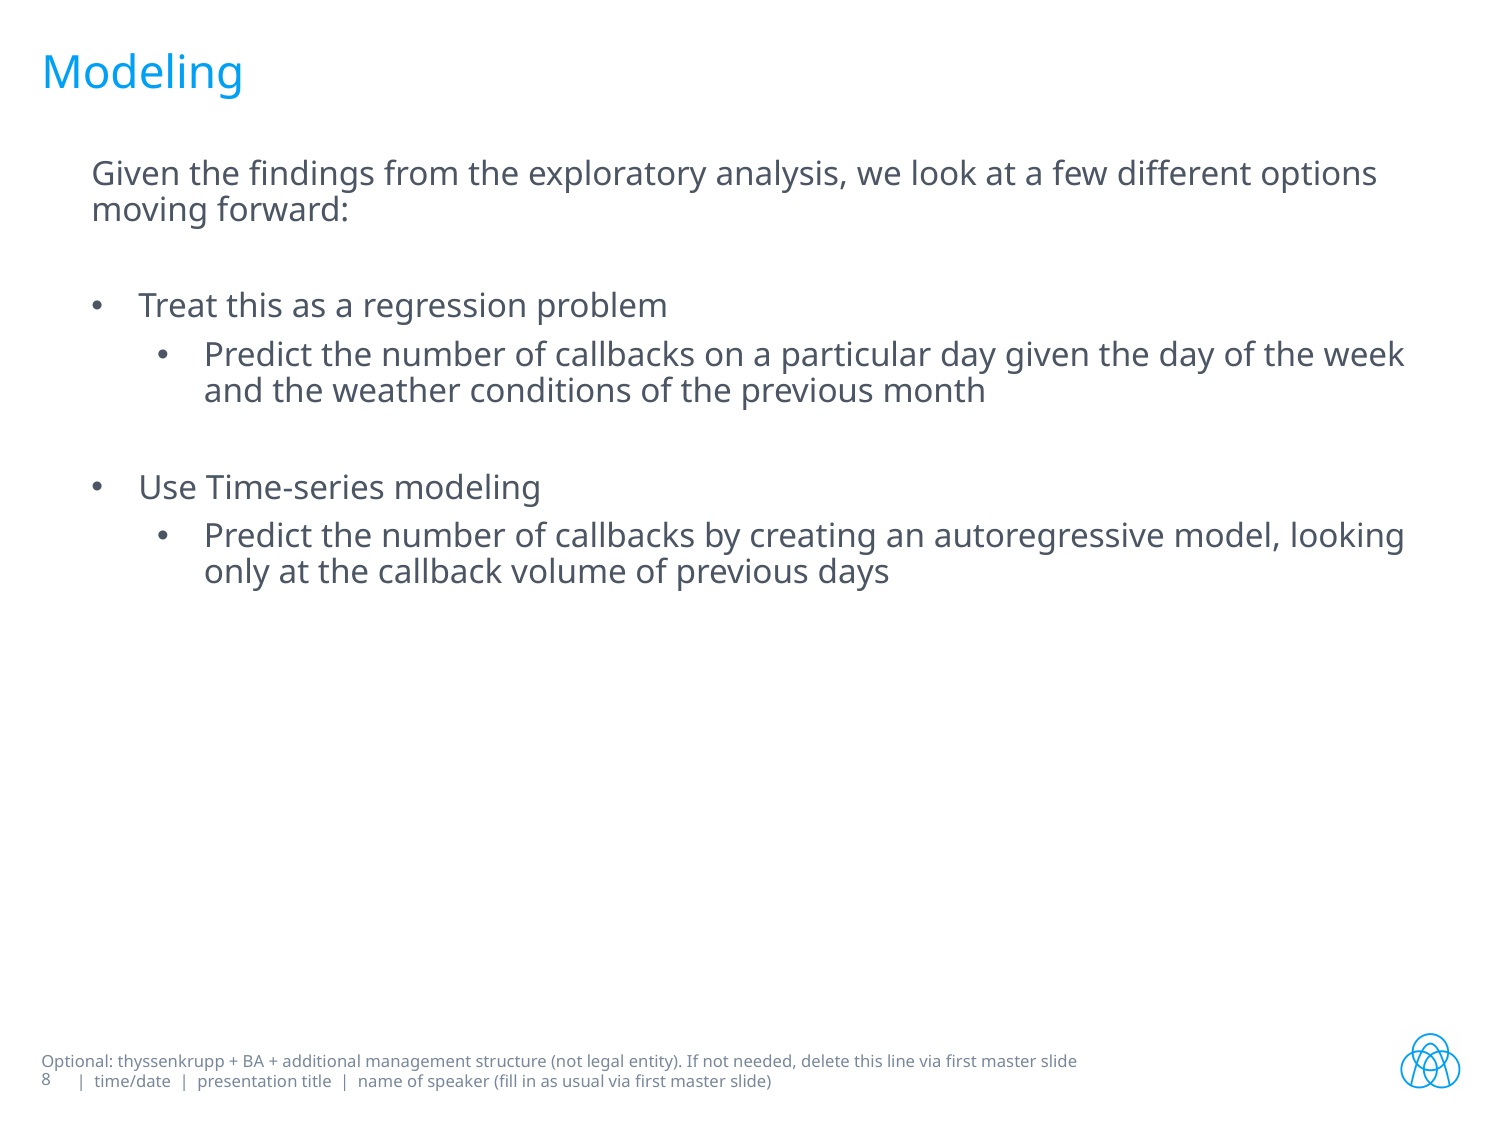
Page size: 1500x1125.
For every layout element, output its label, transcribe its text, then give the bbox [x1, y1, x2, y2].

text_box Given the findings from the exploratory analysis, we look at a few different options moving forward: Treat this as a regression problem Predict the number of callbacks on a particular day given the day of the week and the weather conditions of the previous month Use Time-series modeling Predict the number of callbacks by creating an autoregressive model, looking only at the callback volume of previous days [76, 149, 1442, 863]
title Modeling [41, 42, 1459, 98]
picture [1399, 1028, 1461, 1091]
